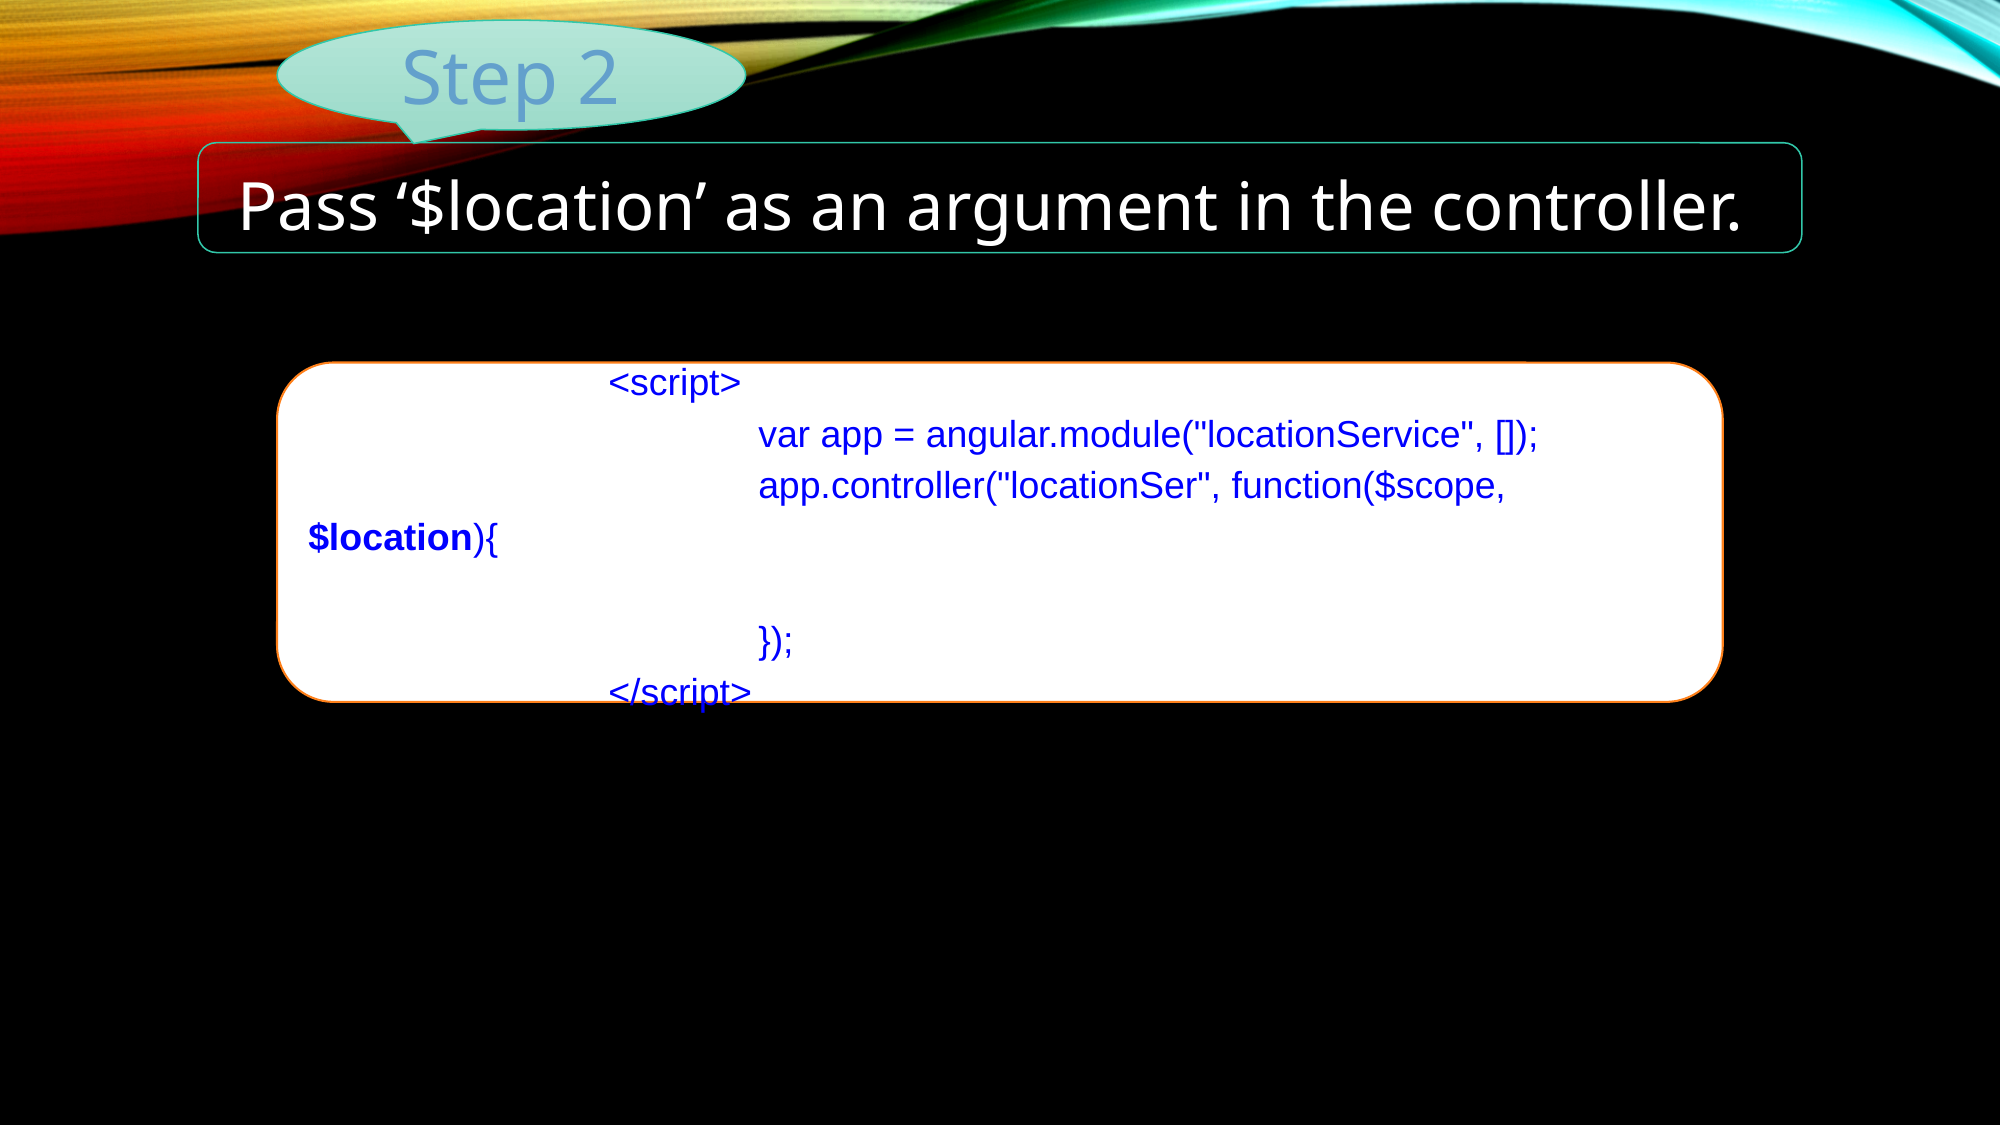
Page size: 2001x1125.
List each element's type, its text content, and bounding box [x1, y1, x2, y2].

text_box Pass ‘$location’ as an argument in the controller. [197, 142, 1802, 253]
picture [0, 0, 2000, 237]
text_box <script> var app = angular.module("locationService", []); app.controller("locationSer", function($scope, $location){ }); </script> [275, 361, 1724, 703]
text_box Step 2 [276, 19, 747, 145]
